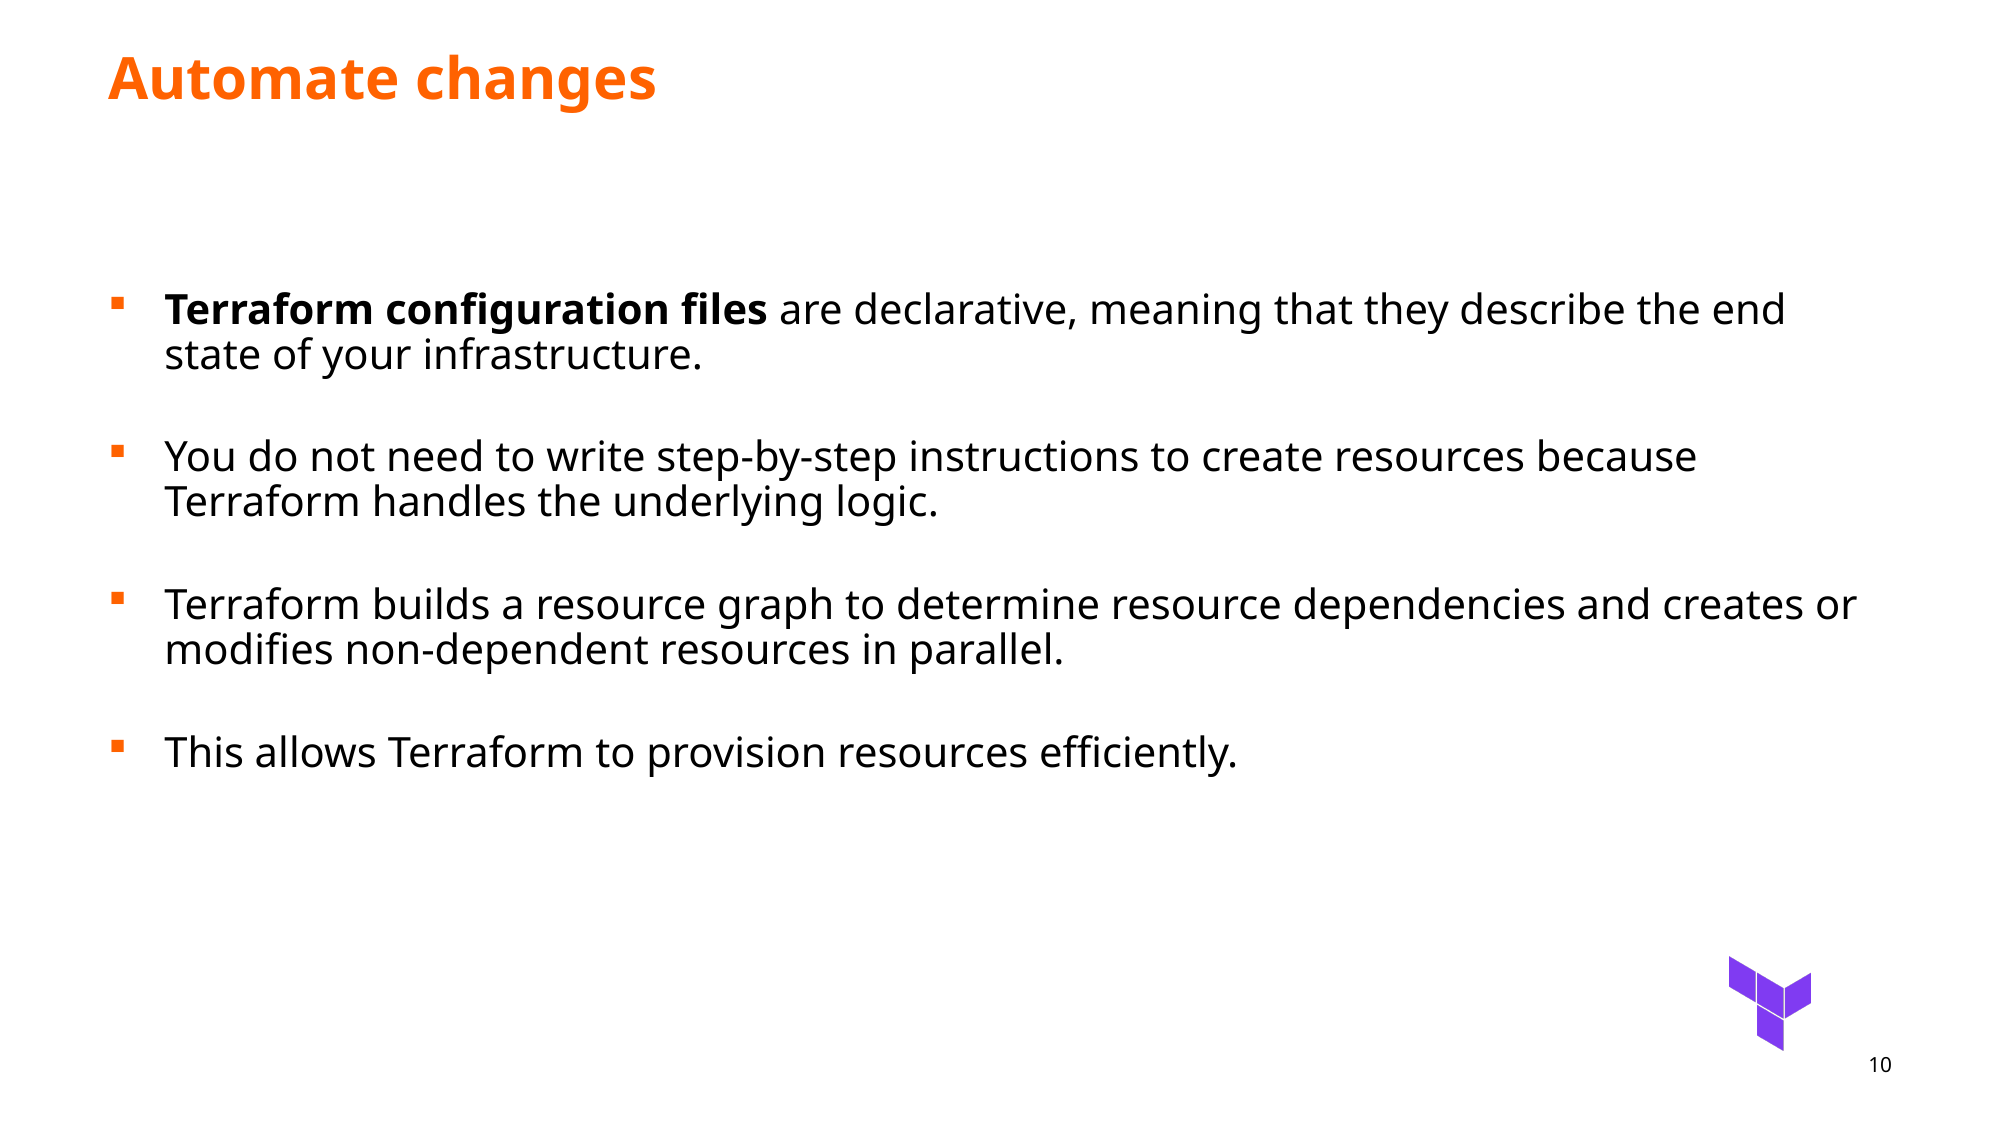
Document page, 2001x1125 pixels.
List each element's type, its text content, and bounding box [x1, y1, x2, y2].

slide_number 10 [1810, 1050, 1892, 1082]
list Terraform configuration files are declarative, meaning that they describe the end state of your infrastructure. You do not need to write step-by-step instructions to create resources because Terraform handles the underlying logic. Terraform builds a resource graph to determine resource dependencies and creates or modifies non-dependent resources in parallel. This allows Terraform to provision resources efficiently. [108, 187, 1893, 1017]
title Automate changes [108, 53, 1893, 187]
picture [1729, 956, 1811, 1051]
